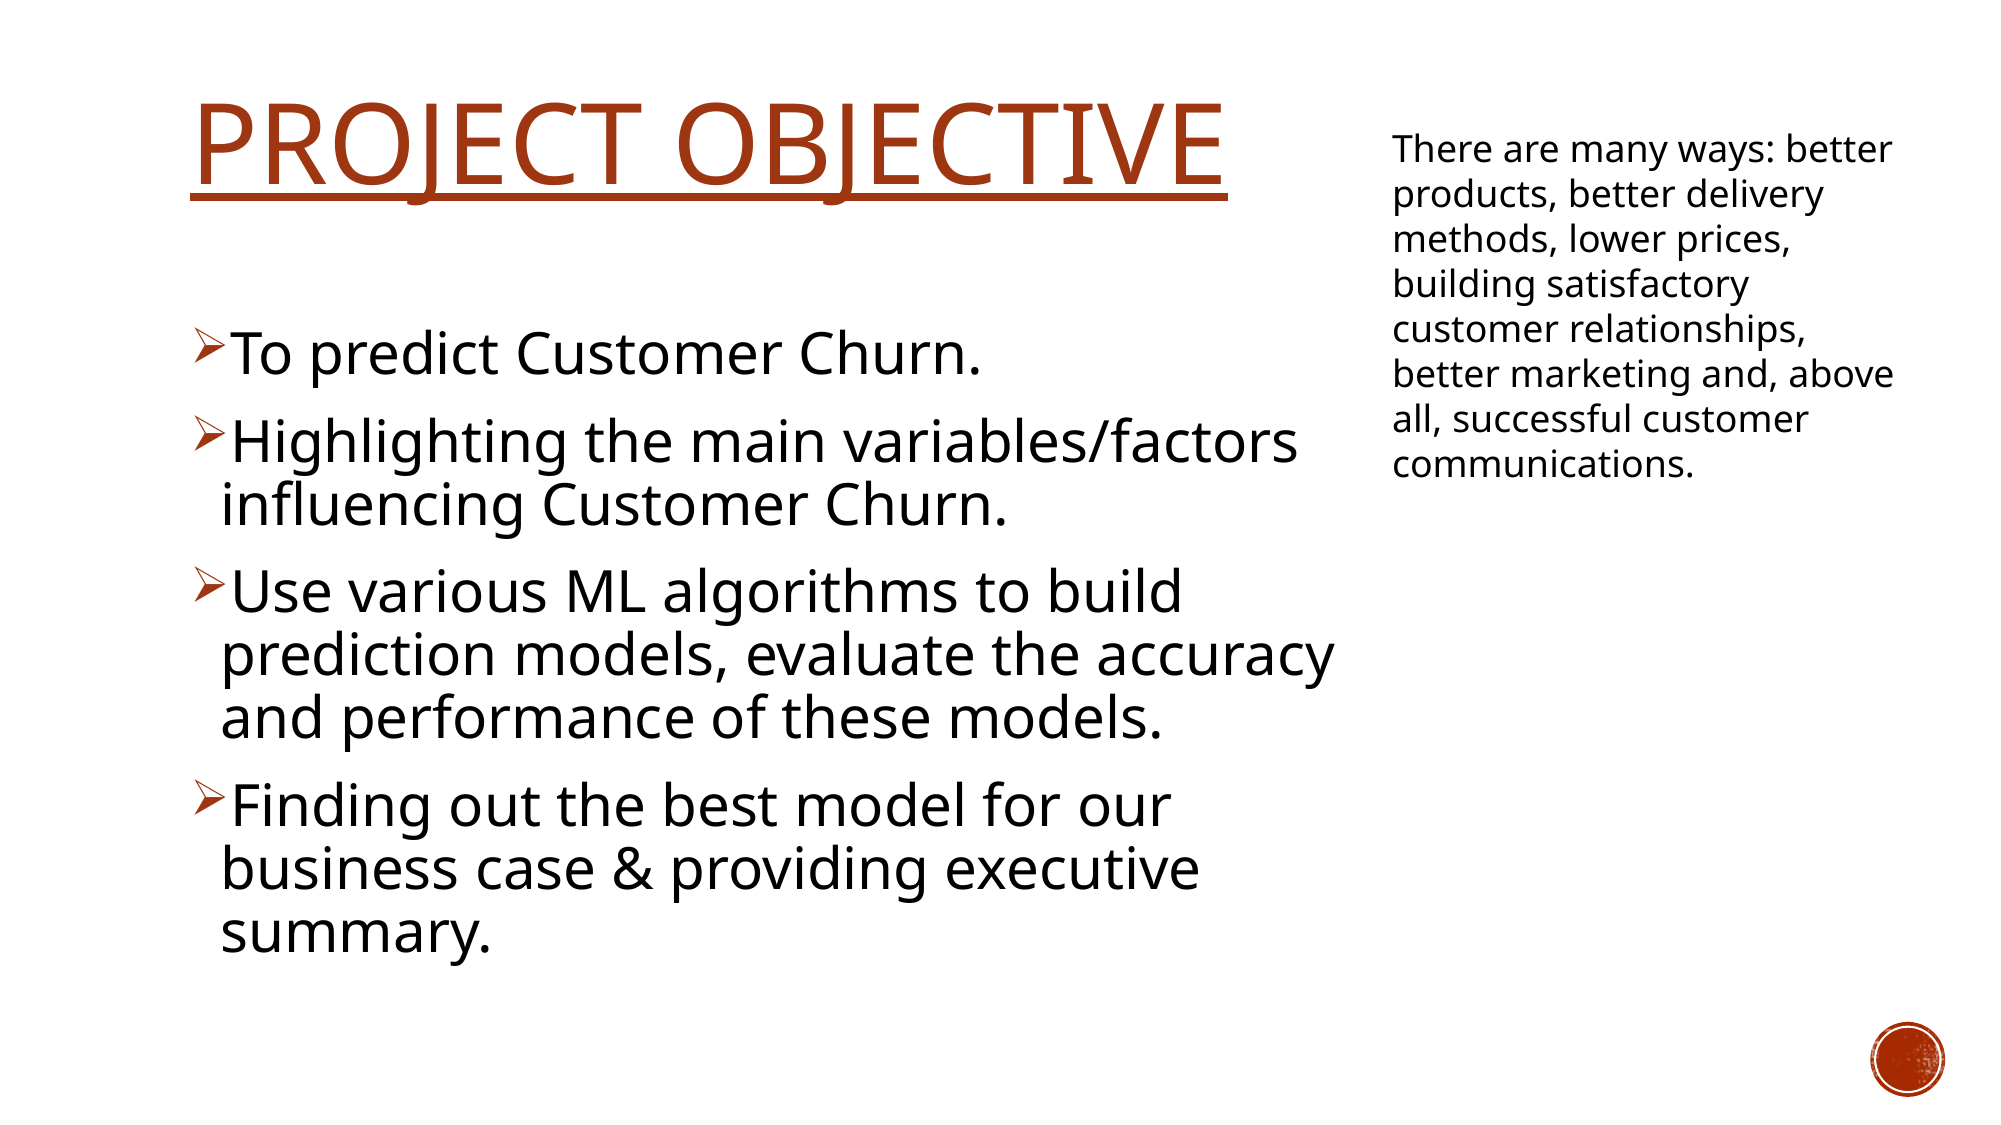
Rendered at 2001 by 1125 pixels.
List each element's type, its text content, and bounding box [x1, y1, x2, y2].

text_box There are many ways: better products, better delivery methods, lower prices, building satisfactory customer relationships, better marketing and, above all, successful customer communications. [1377, 118, 1911, 493]
title Project Objective [175, 83, 1826, 316]
list To predict Customer Churn. Highlighting the main variables/factors influencing Customer Churn. Use various ML algorithms to build prediction models, evaluate the accuracy and performance of these models. Finding out the best model for our business case & providing executive summary. [175, 316, 1378, 982]
